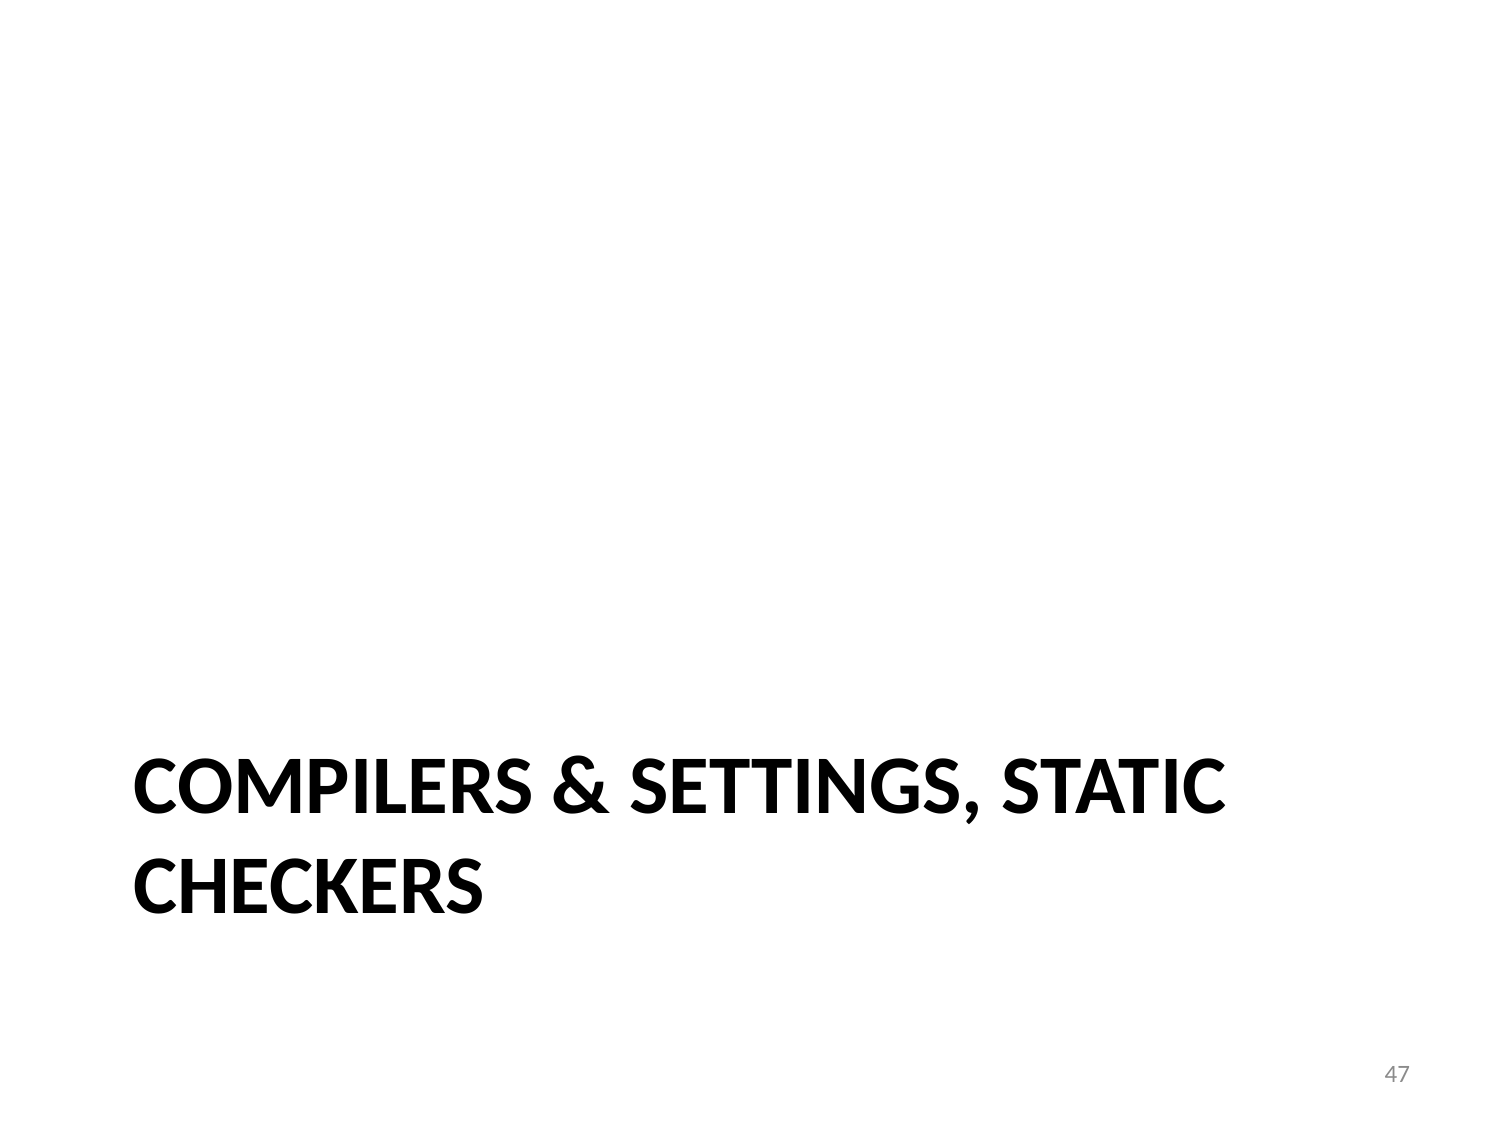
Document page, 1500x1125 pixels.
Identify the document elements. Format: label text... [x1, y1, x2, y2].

slide_number 47 [1074, 1042, 1425, 1103]
title Compilers & settings, static checkers [118, 722, 1394, 947]
